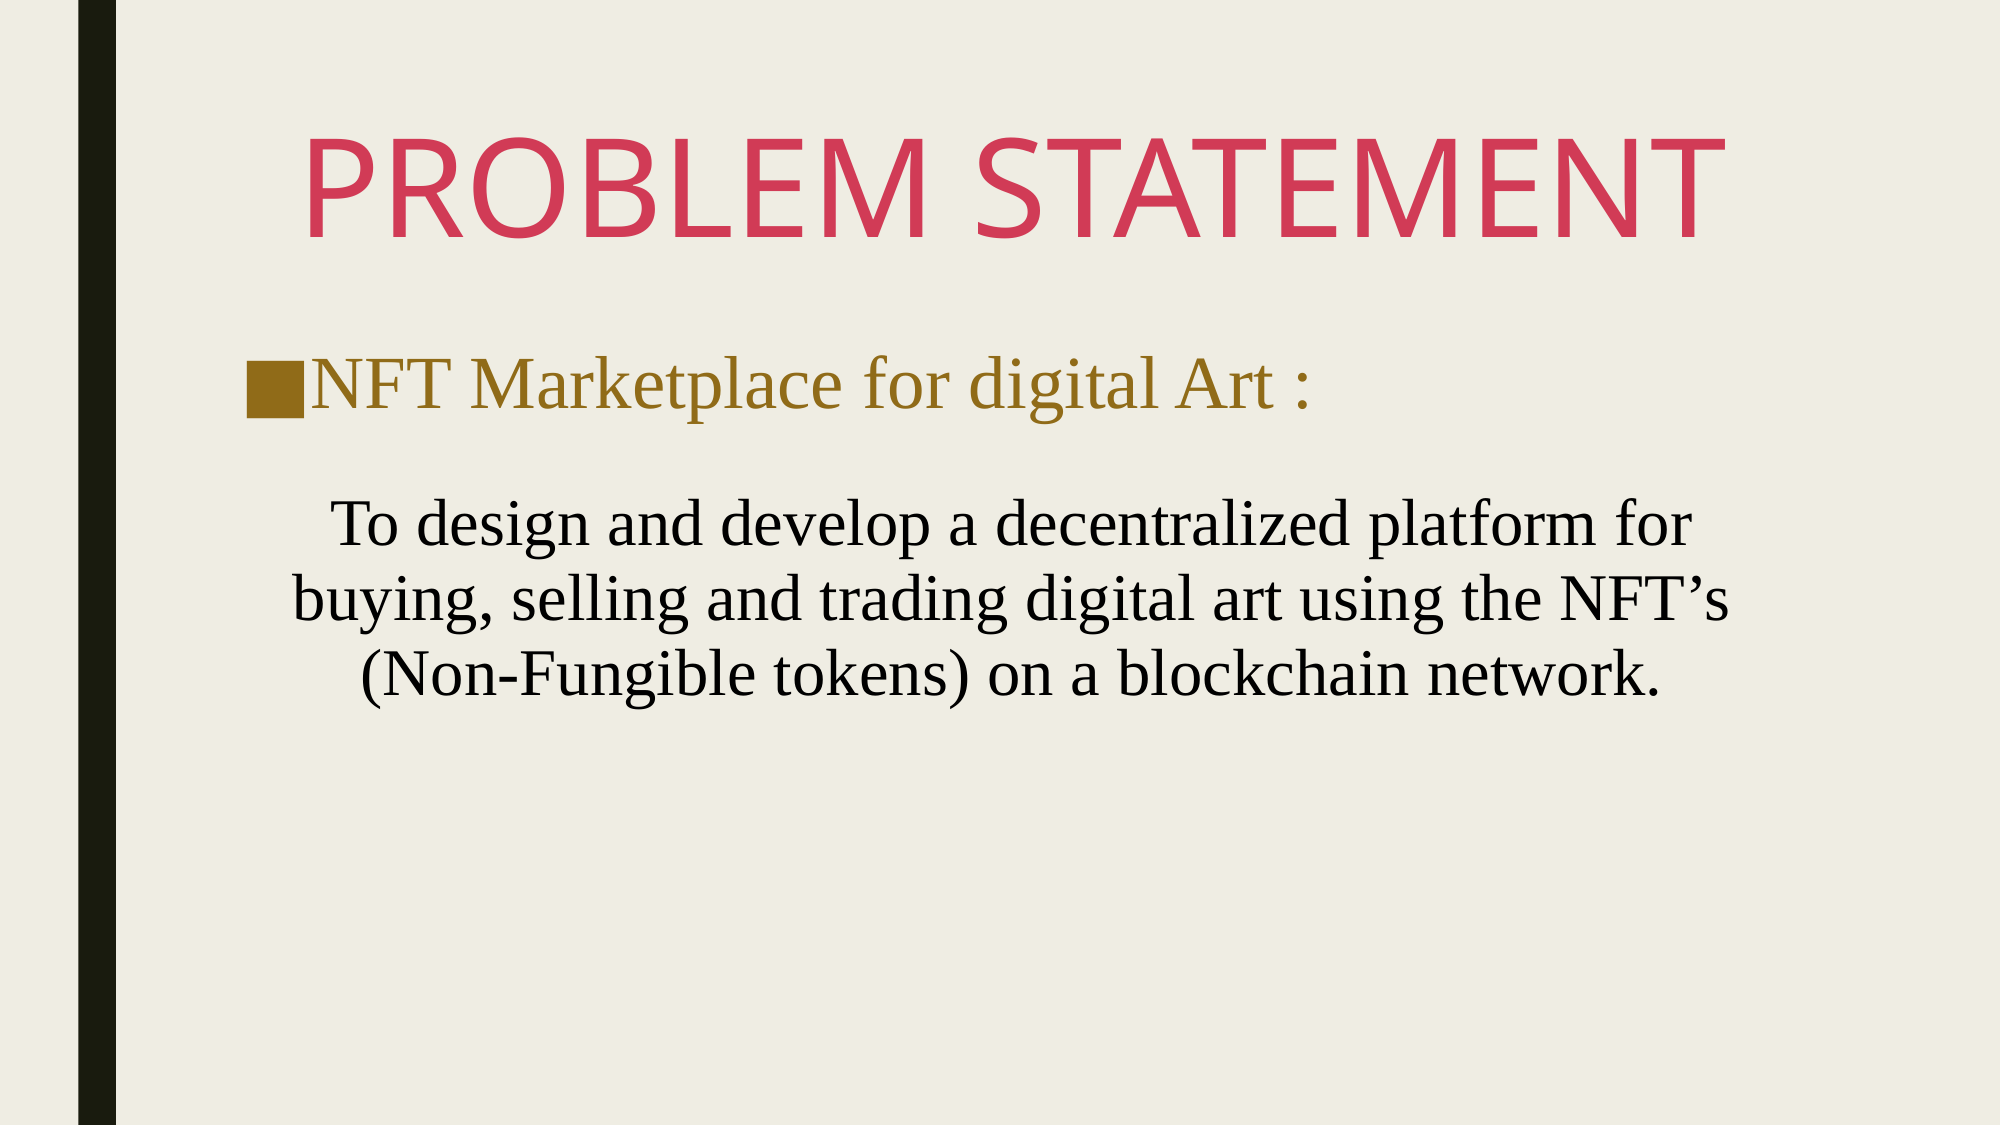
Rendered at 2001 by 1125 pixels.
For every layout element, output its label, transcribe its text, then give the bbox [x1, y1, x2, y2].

title PROBLEM STATEMENT [225, 112, 1800, 238]
list NFT Marketplace for digital Art : To design and develop a decentralized platform for buying, selling and trading digital art using the NFT’s (Non-Fungible tokens) on a blockchain network. [225, 238, 1800, 963]
